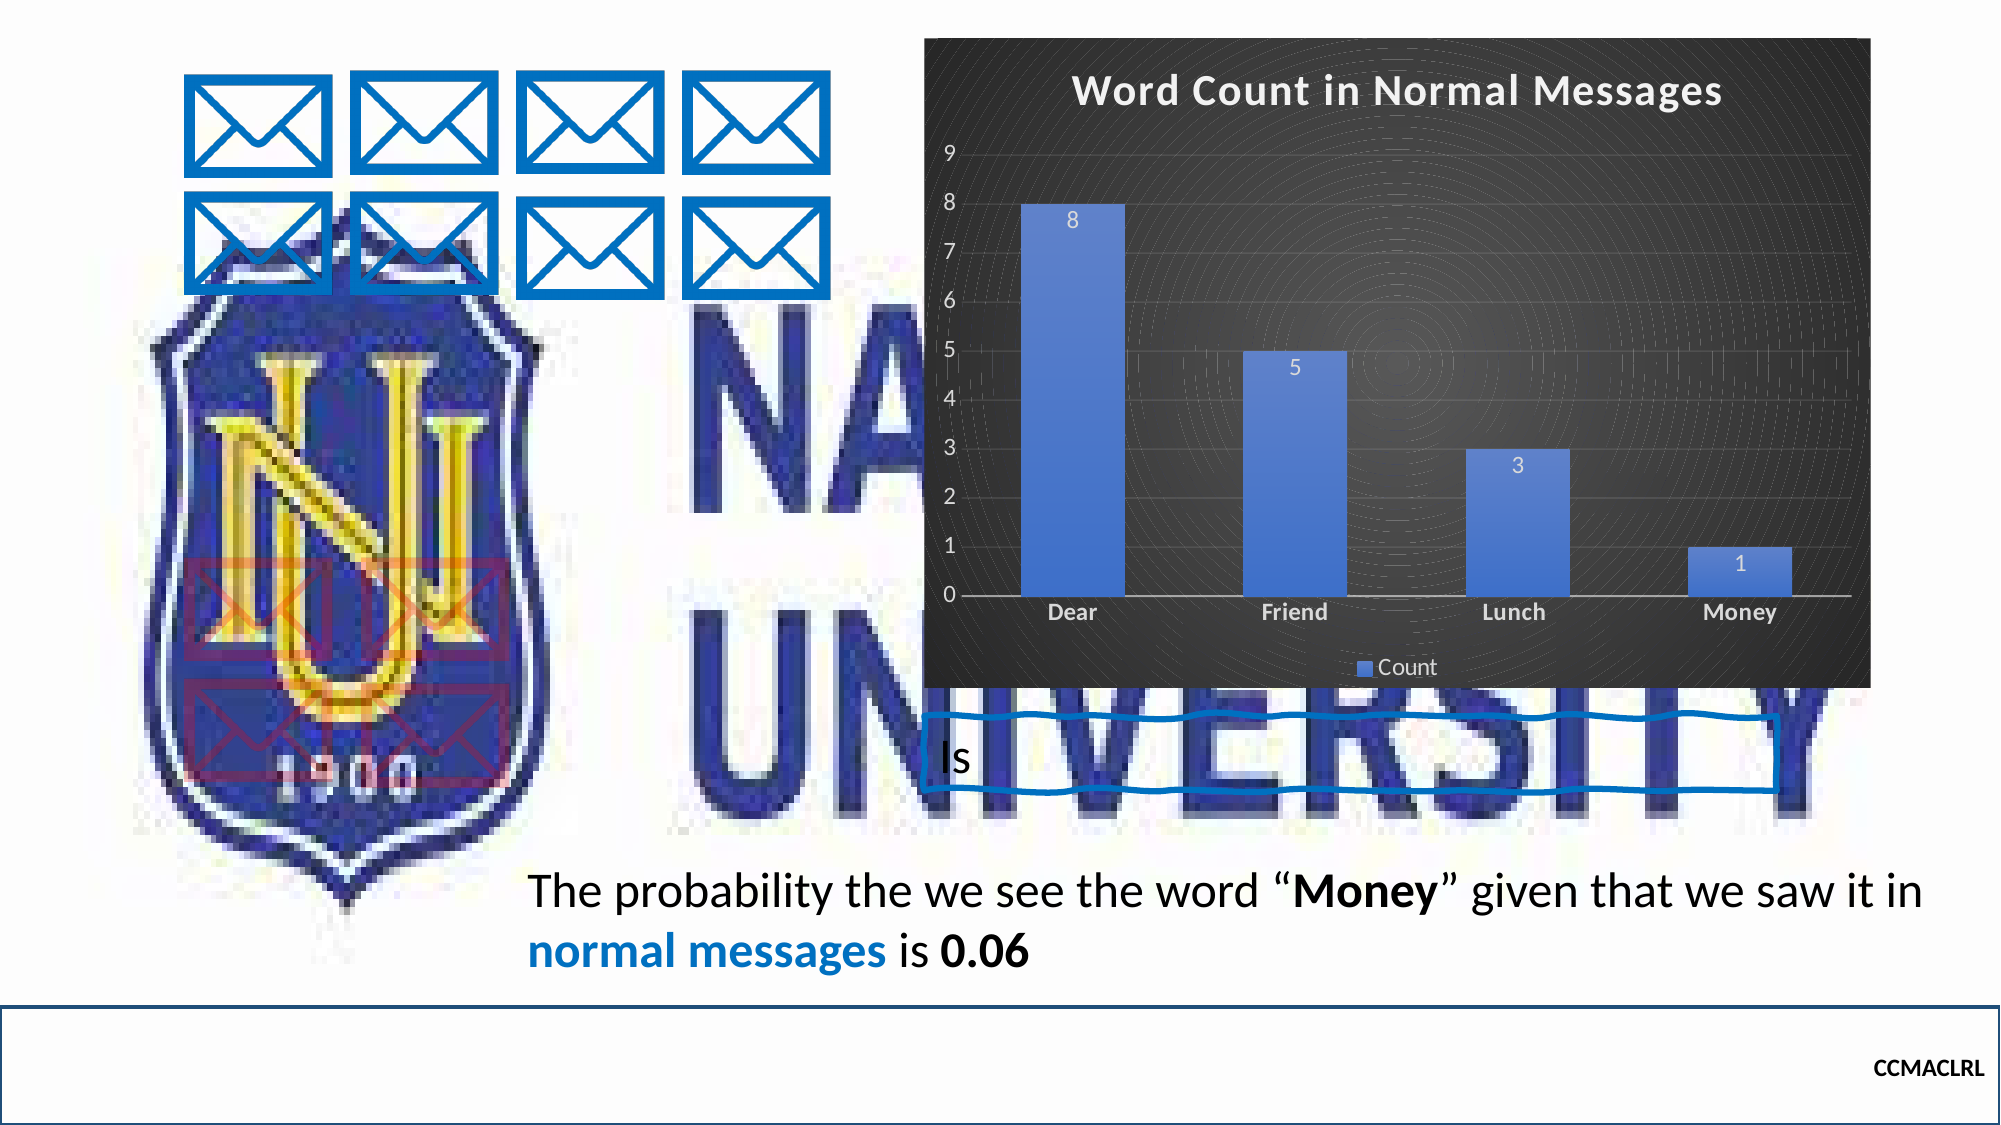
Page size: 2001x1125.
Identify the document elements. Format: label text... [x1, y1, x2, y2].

footer CCMACLRL [0, 1007, 2000, 1125]
text_box The probability the we see the word “Money” given that we saw it in normal messages is 0.06 [512, 850, 1945, 986]
chart [924, 38, 1871, 688]
picture [0, 0, 2000, 1007]
